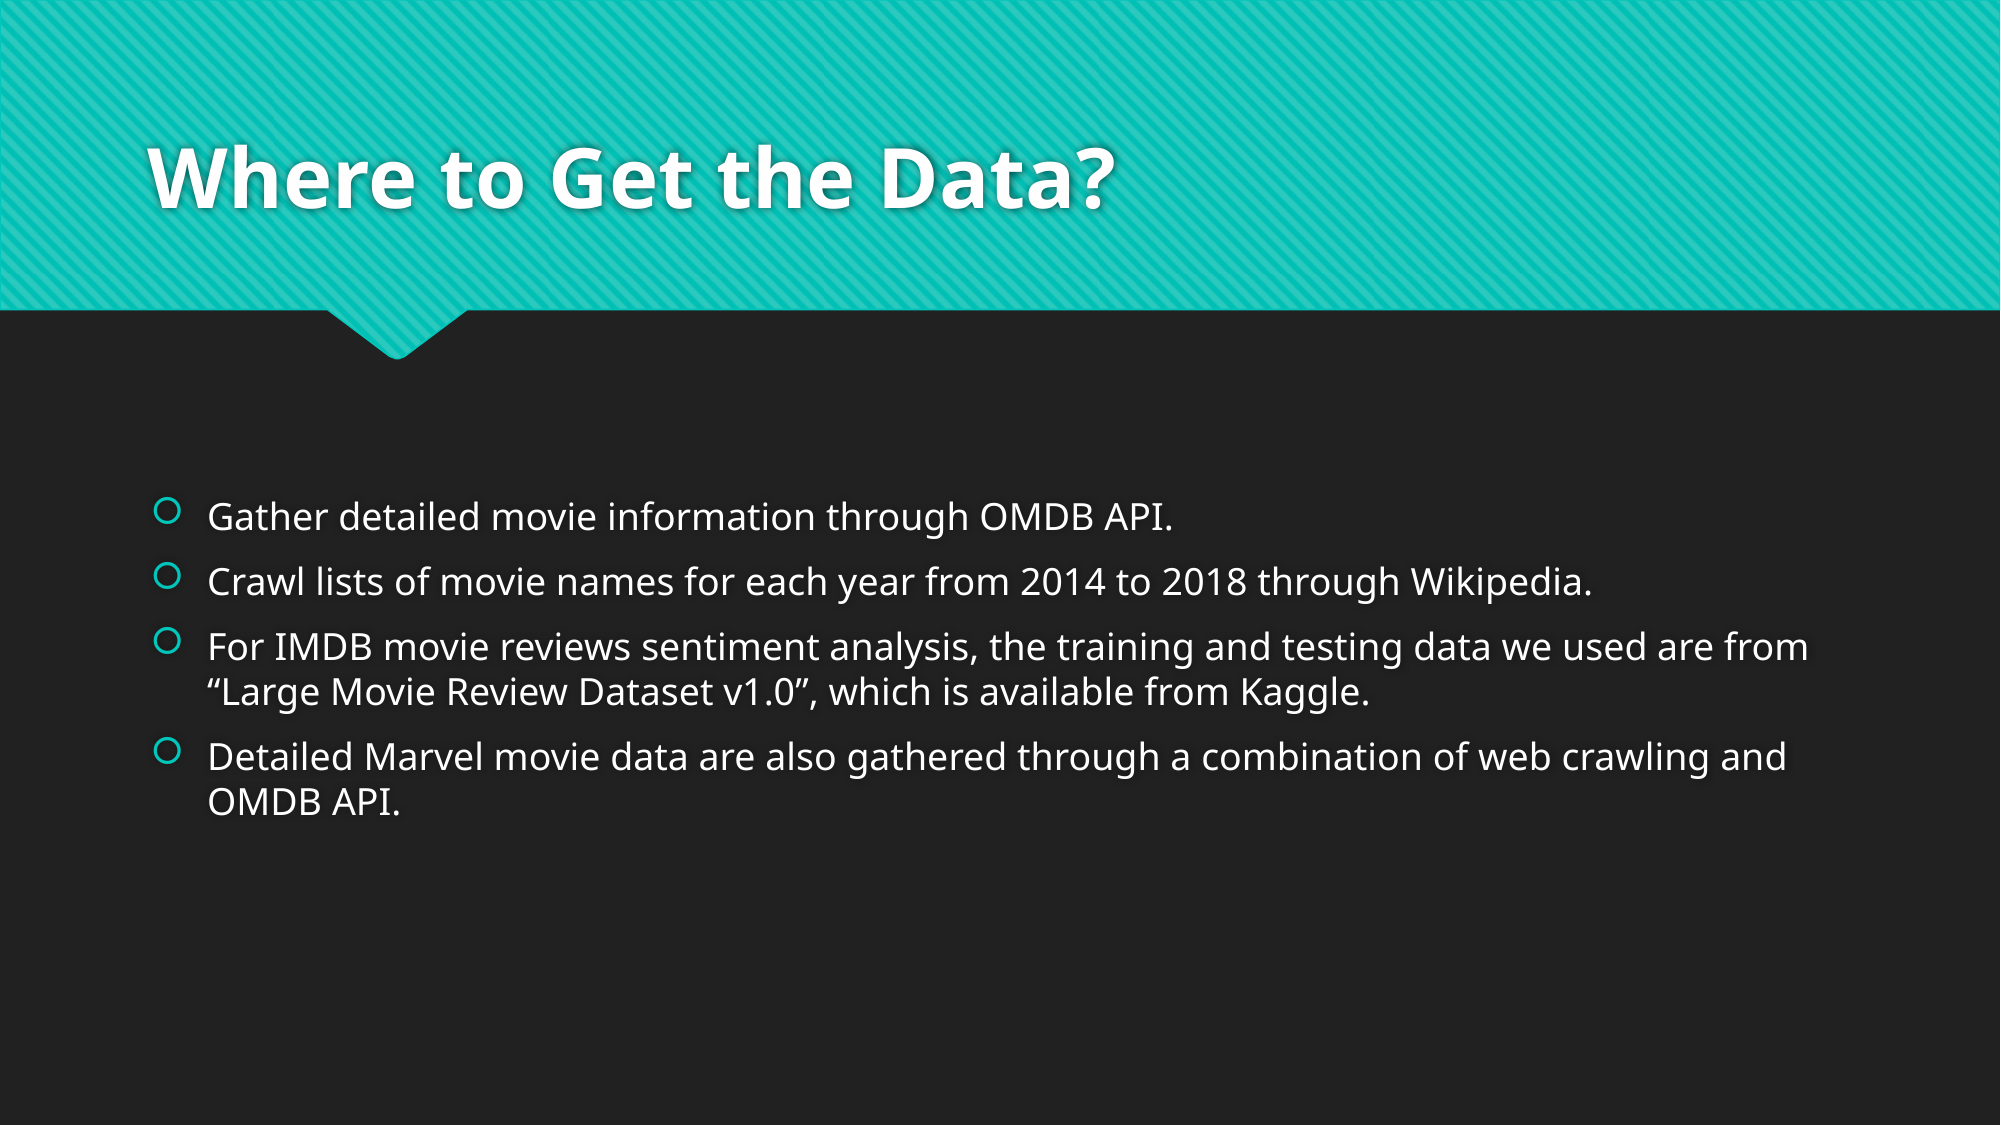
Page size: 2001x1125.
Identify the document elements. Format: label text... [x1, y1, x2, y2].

list Gather detailed movie information through OMDB API. Crawl lists of movie names for each year from 2014 to 2018 through Wikipedia. For IMDB movie reviews sentiment analysis, the training and testing data we used are from “Large Movie Review Dataset v1.0”, which is available from Kaggle. Detailed Marvel movie data are also gathered through a combination of web crawling and OMDB API. [135, 392, 1868, 989]
title Where to Get the Data? [132, 73, 1868, 233]
